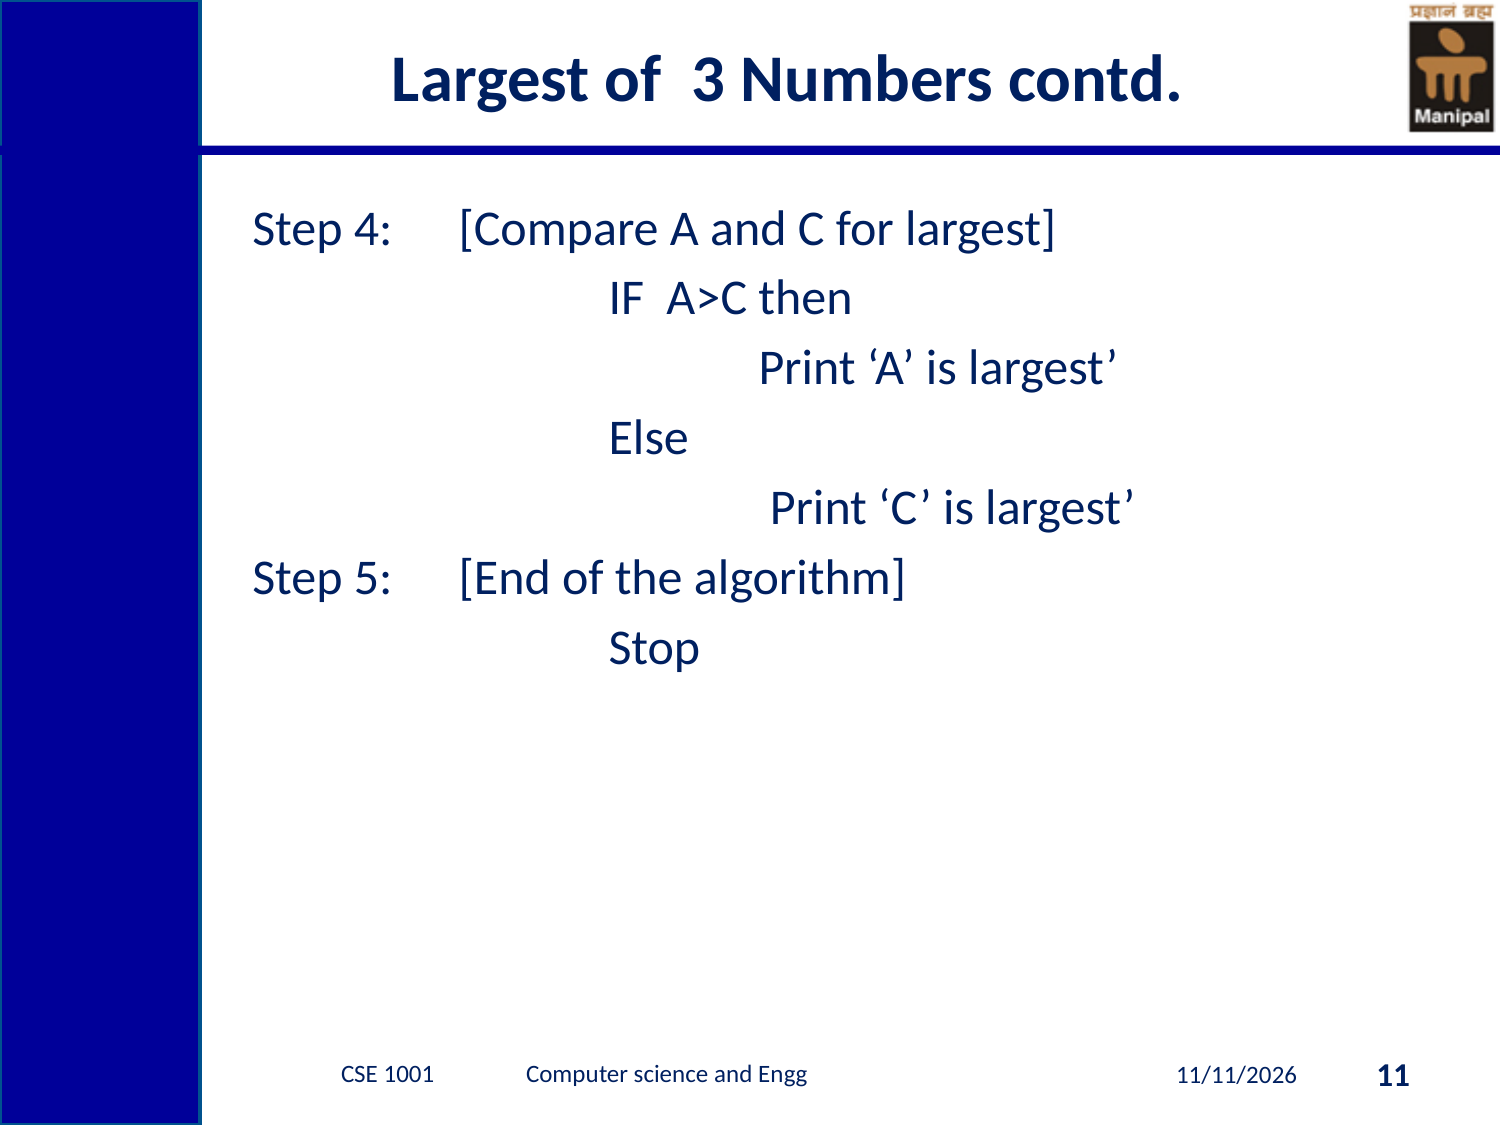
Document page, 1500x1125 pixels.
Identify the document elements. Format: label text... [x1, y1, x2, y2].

picture [1400, 0, 1500, 138]
footer CSE 1001 Computer science and Engg [212, 1042, 938, 1103]
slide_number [1050, 1043, 1313, 1104]
list Step 4: [Compare A and C for largest] IF A>C then Print ‘A’ is largest’ Else Print ‘C’ is largest’ Step 5: [End of the algorithm] Stop [237, 187, 1463, 1018]
title Largest of 3 Numbers contd. [200, 3, 1375, 146]
slide_number 11 [1312, 1042, 1425, 1103]
